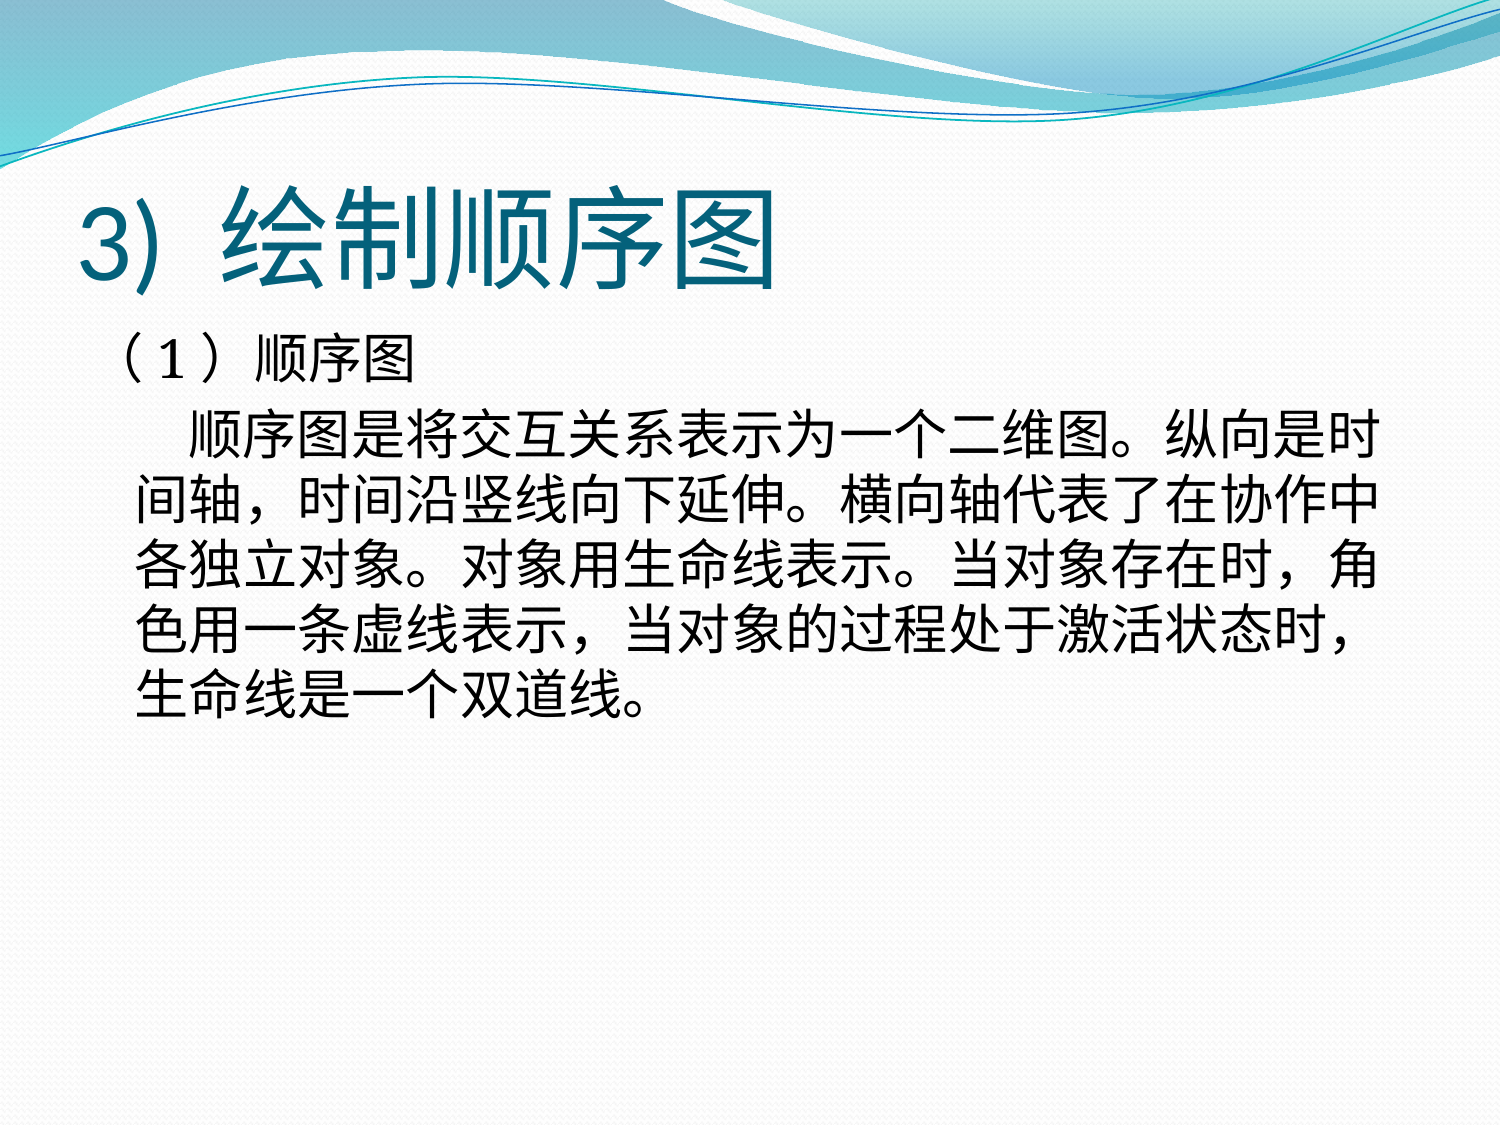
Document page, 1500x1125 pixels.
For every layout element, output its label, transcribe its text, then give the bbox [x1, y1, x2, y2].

list （1）顺序图 顺序图是将交互关系表示为一个二维图。纵向是时间轴，时间沿竖线向下延伸。横向轴代表了在协作中各独立对象。对象用生命线表示。当对象存在时，角色用一条虚线表示，当对象的过程处于激活状态时，生命线是一个双道线。 [75, 317, 1425, 1038]
title 3) 绘制顺序图 [75, 115, 1425, 303]
